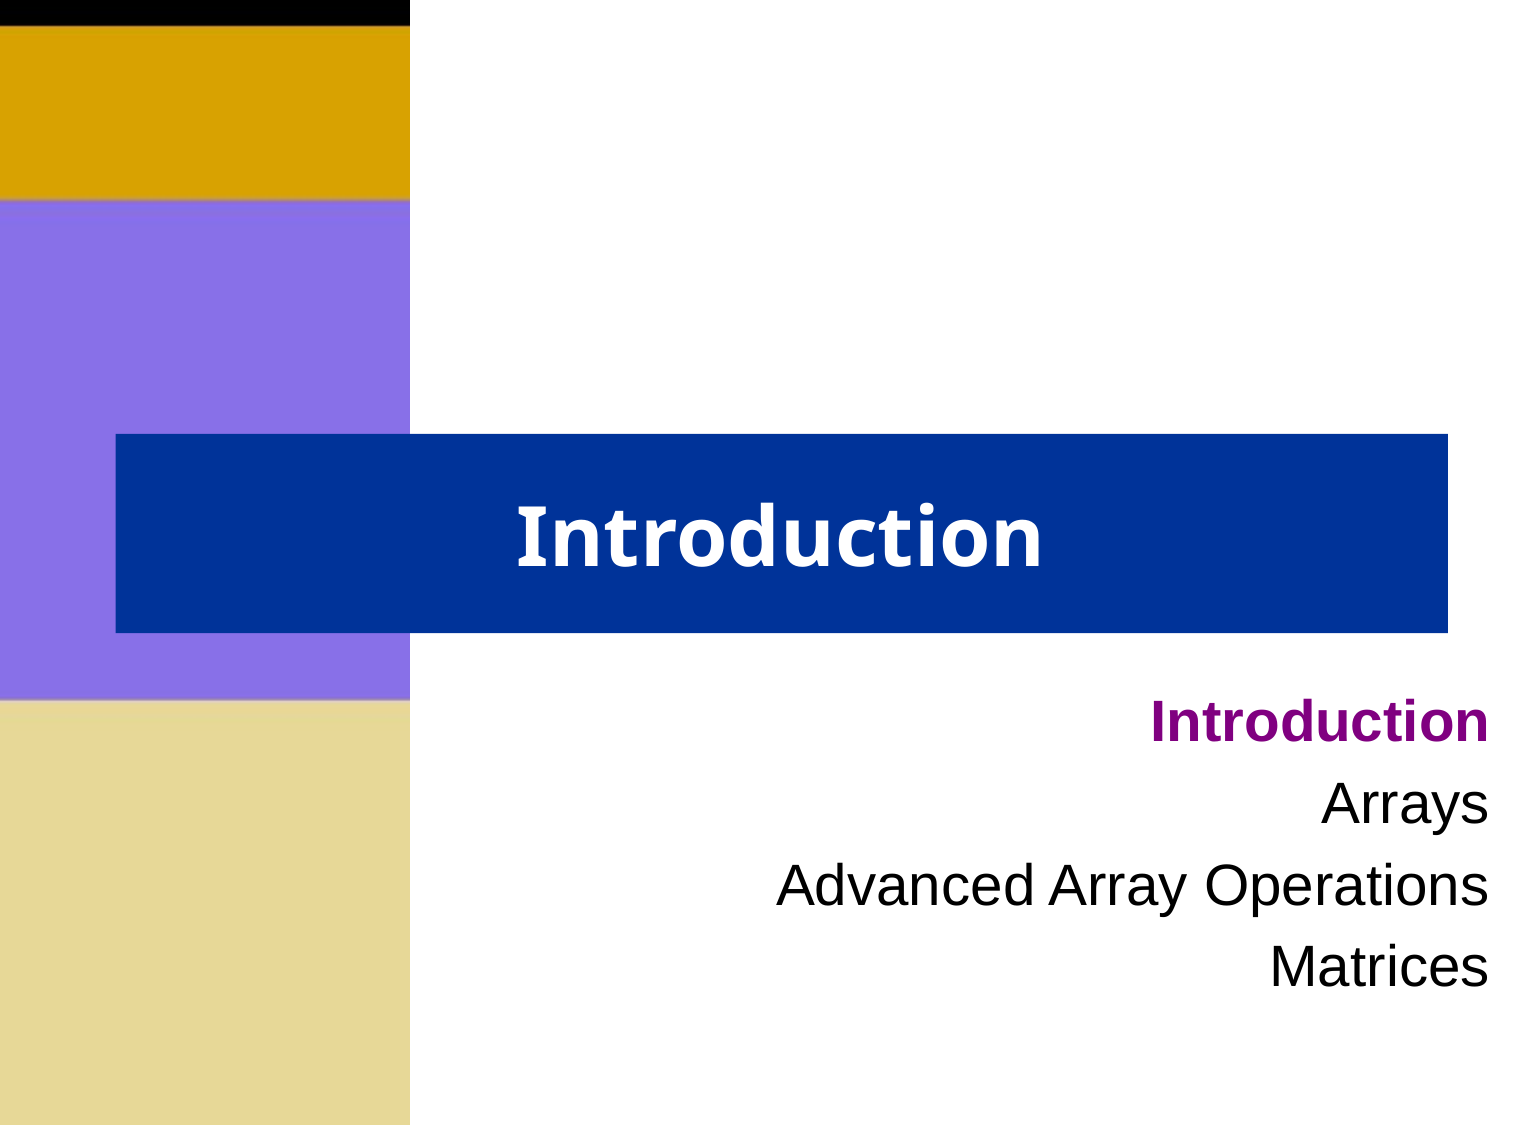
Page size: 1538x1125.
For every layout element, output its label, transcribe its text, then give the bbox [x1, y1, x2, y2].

title Introduction [115, 433, 1449, 634]
picture [0, 0, 410, 1125]
text_box Introduction Arrays Advanced Array Operations Matrices [443, 675, 1506, 1006]
